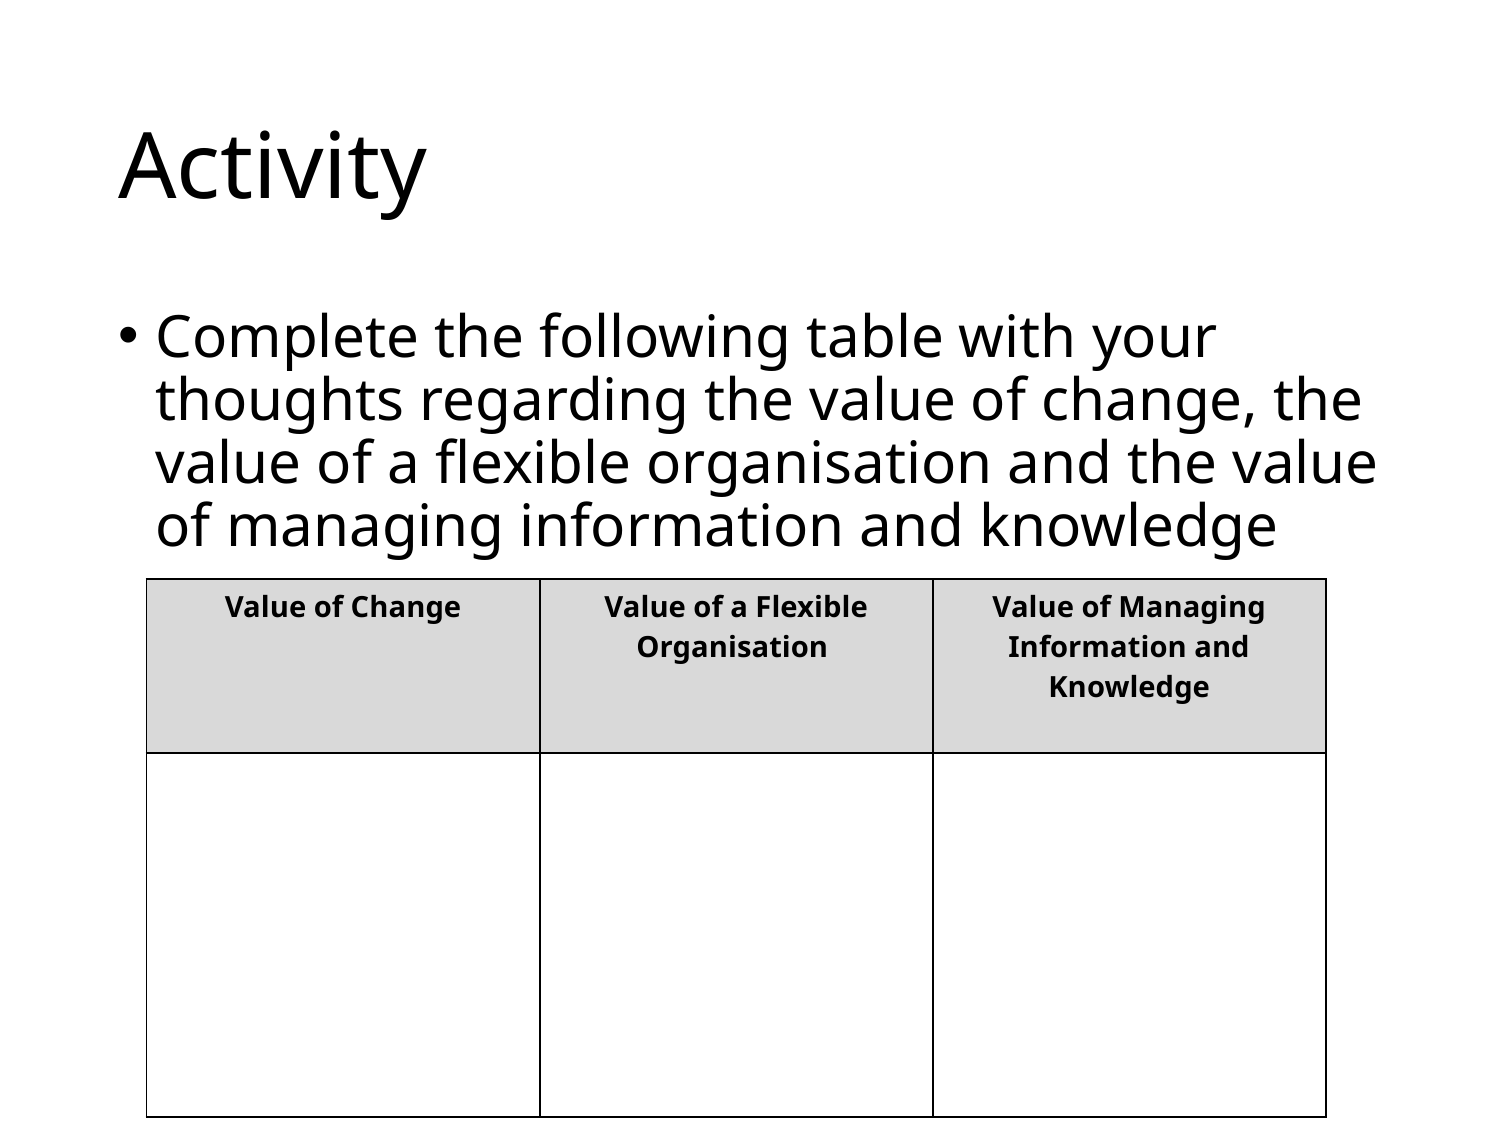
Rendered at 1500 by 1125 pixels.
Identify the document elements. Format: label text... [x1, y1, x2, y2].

table_header Value of Change [147, 580, 539, 752]
list Complete the following table with your thoughts regarding the value of change, the value of a flexible organisation and the value of managing information and knowledge [103, 299, 1397, 1014]
title Activity [103, 59, 1397, 278]
table_cell [147, 754, 539, 1116]
table_header Value of Managing Information and Knowledge [934, 580, 1325, 752]
table_cell [541, 754, 932, 1116]
table_header Value of a Flexible Organisation [541, 580, 932, 752]
table_cell [934, 754, 1325, 1116]
